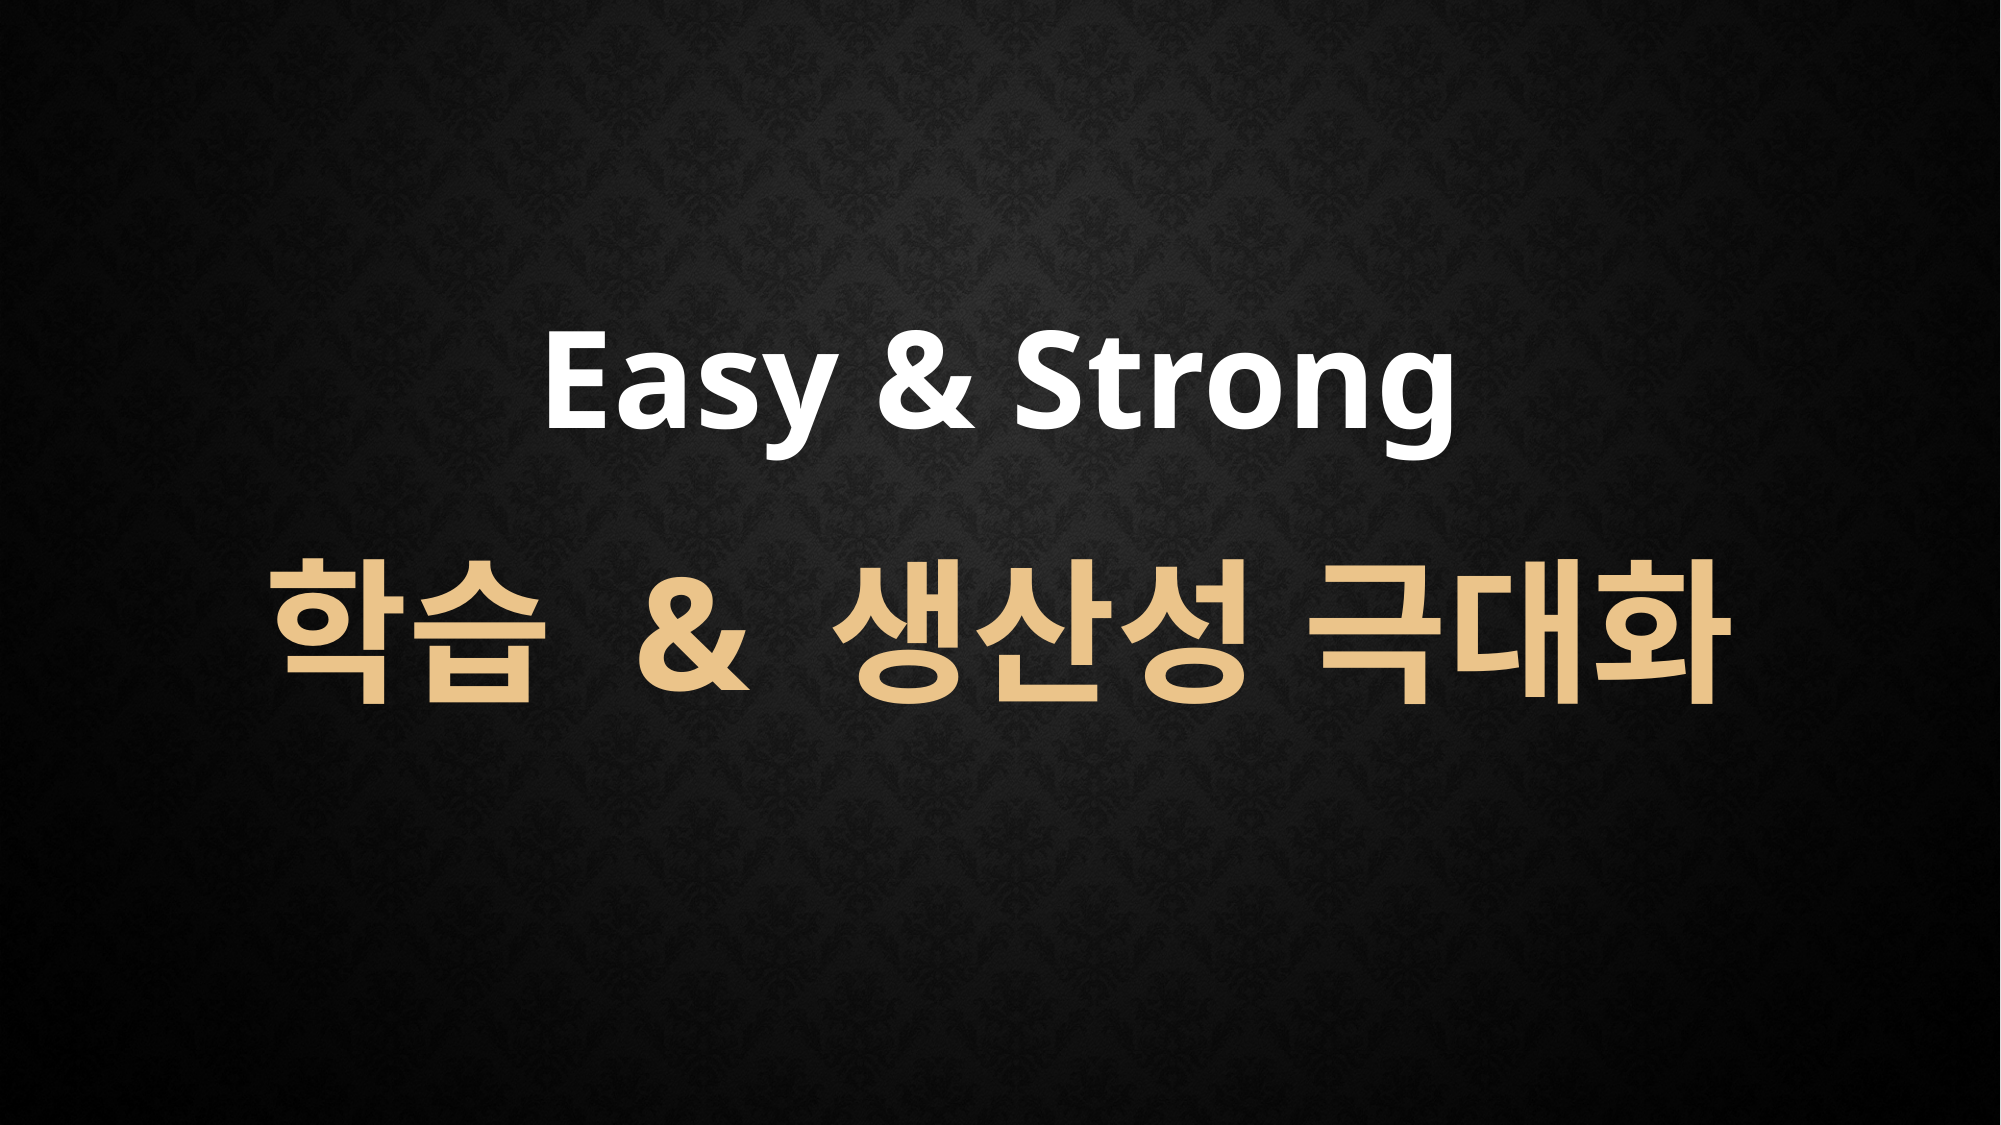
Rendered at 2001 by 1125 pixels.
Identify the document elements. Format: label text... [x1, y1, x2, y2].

text_box 학습 & 생산성 극대화 [249, 527, 1750, 730]
text_box Easy & Strong [522, 286, 1478, 464]
